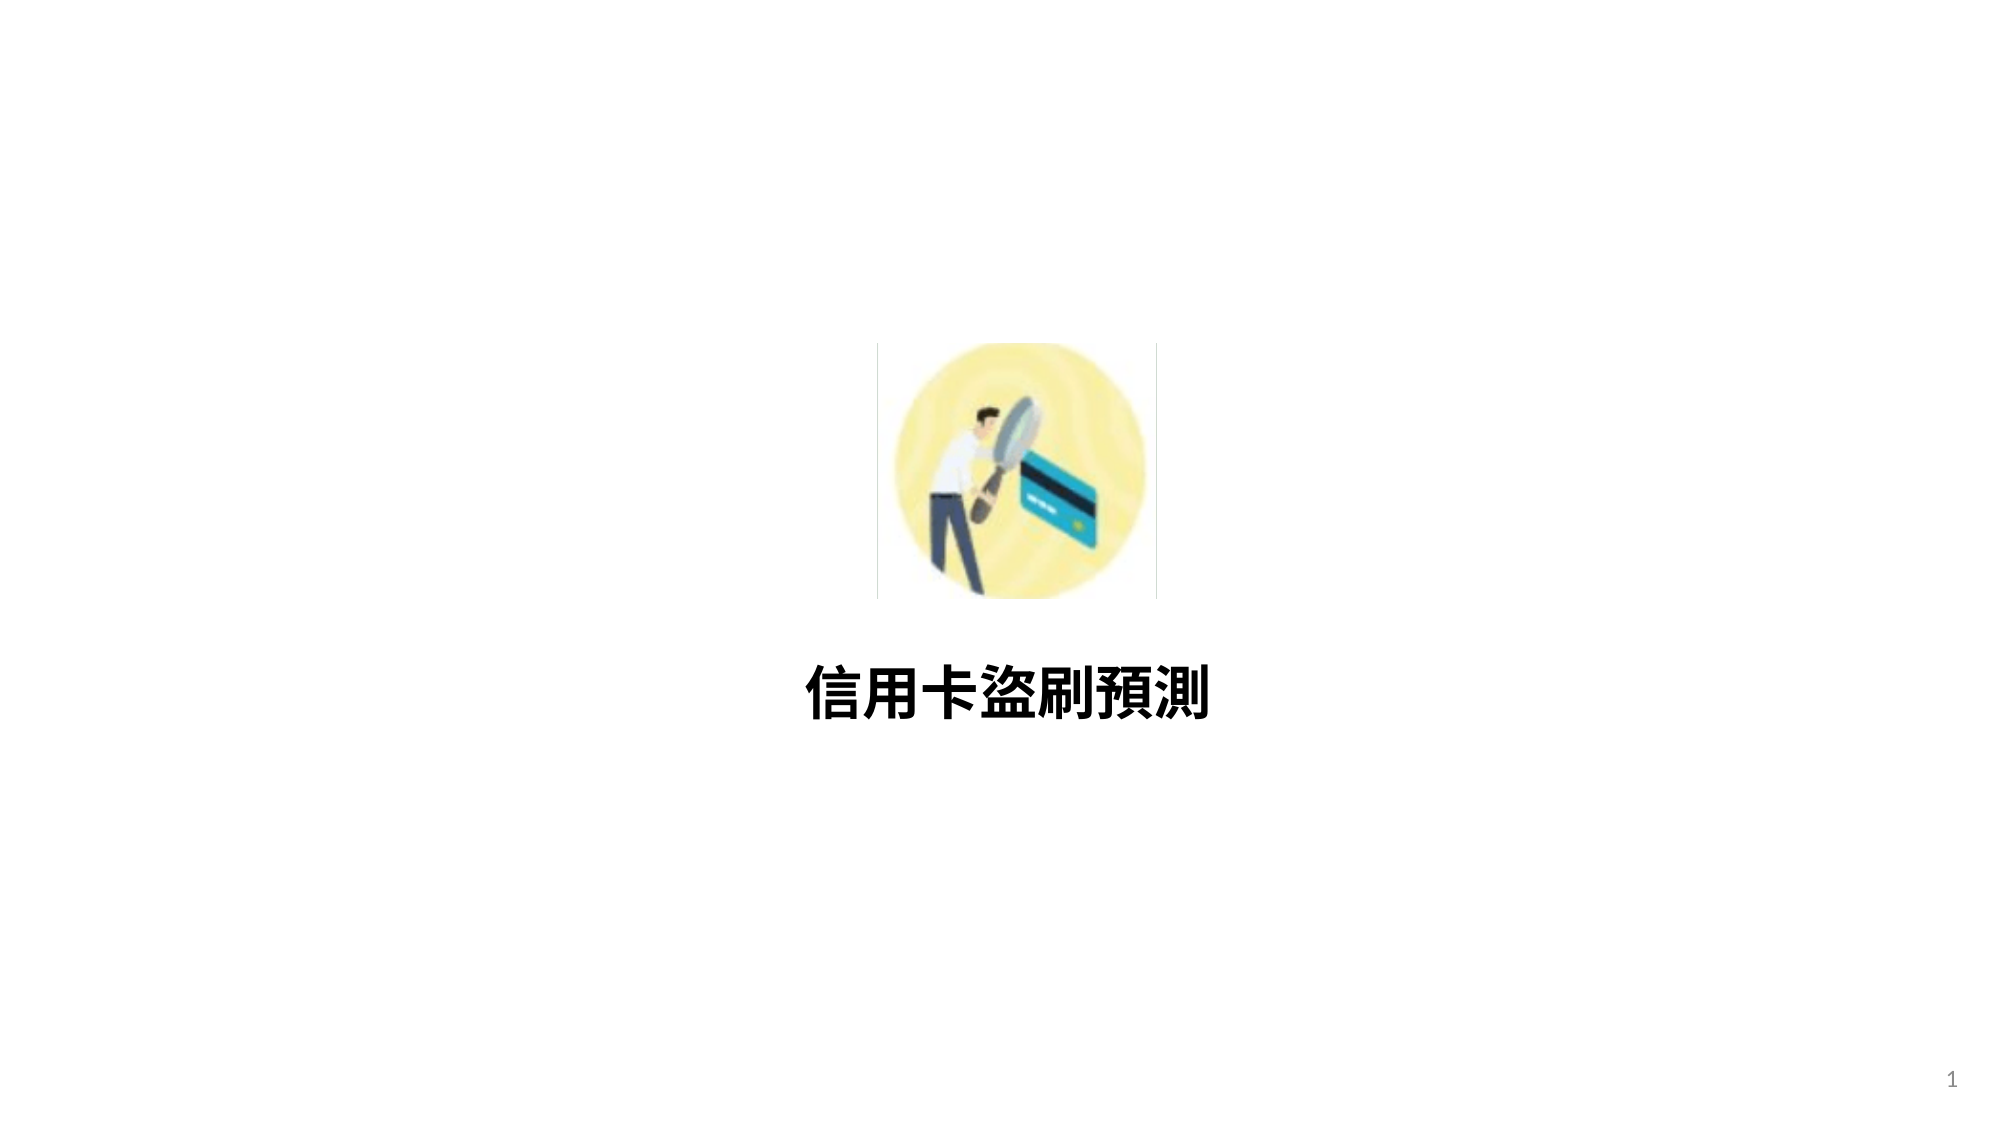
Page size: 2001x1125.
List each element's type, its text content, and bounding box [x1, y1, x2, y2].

text_box 信用卡盜刷預測 [789, 648, 1246, 734]
slide_number 1 [1523, 1047, 1974, 1108]
picture [856, 343, 1178, 599]
